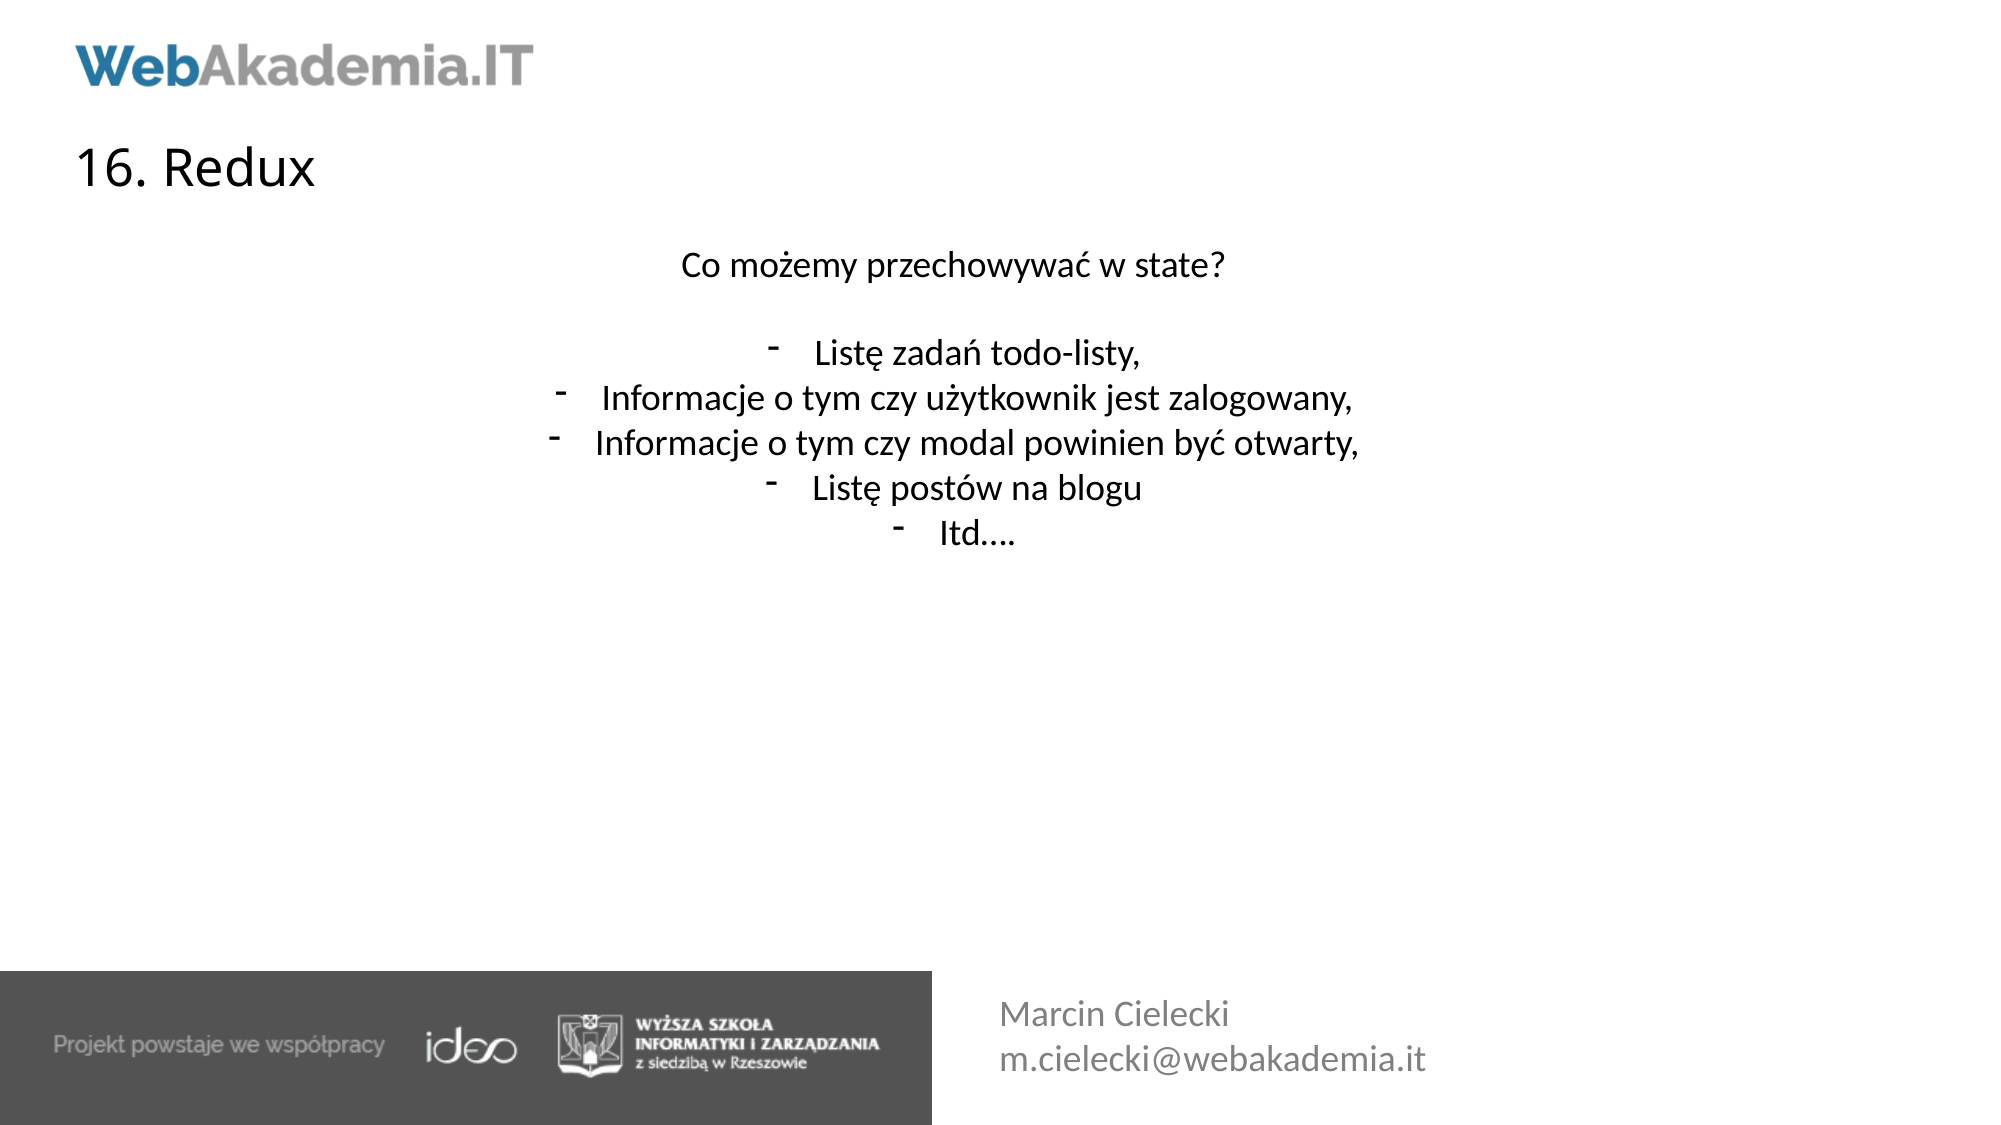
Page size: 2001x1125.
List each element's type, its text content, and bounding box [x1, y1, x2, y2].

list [0, 971, 932, 1125]
text_box Co możemy przechowywać w state? [571, 232, 1338, 293]
picture [59, 29, 551, 103]
title 16. Redux [59, 133, 1956, 206]
text_box Listę zadań todo-listy, Informacje o tym czy użytkownik jest zalogowany, Informacje o tym czy modal powinien być otwarty, Listę postów na blogu Itd…. [492, 320, 1416, 606]
text_box Marcin Cielecki m.cielecki@webakademia.it [984, 981, 1956, 1087]
